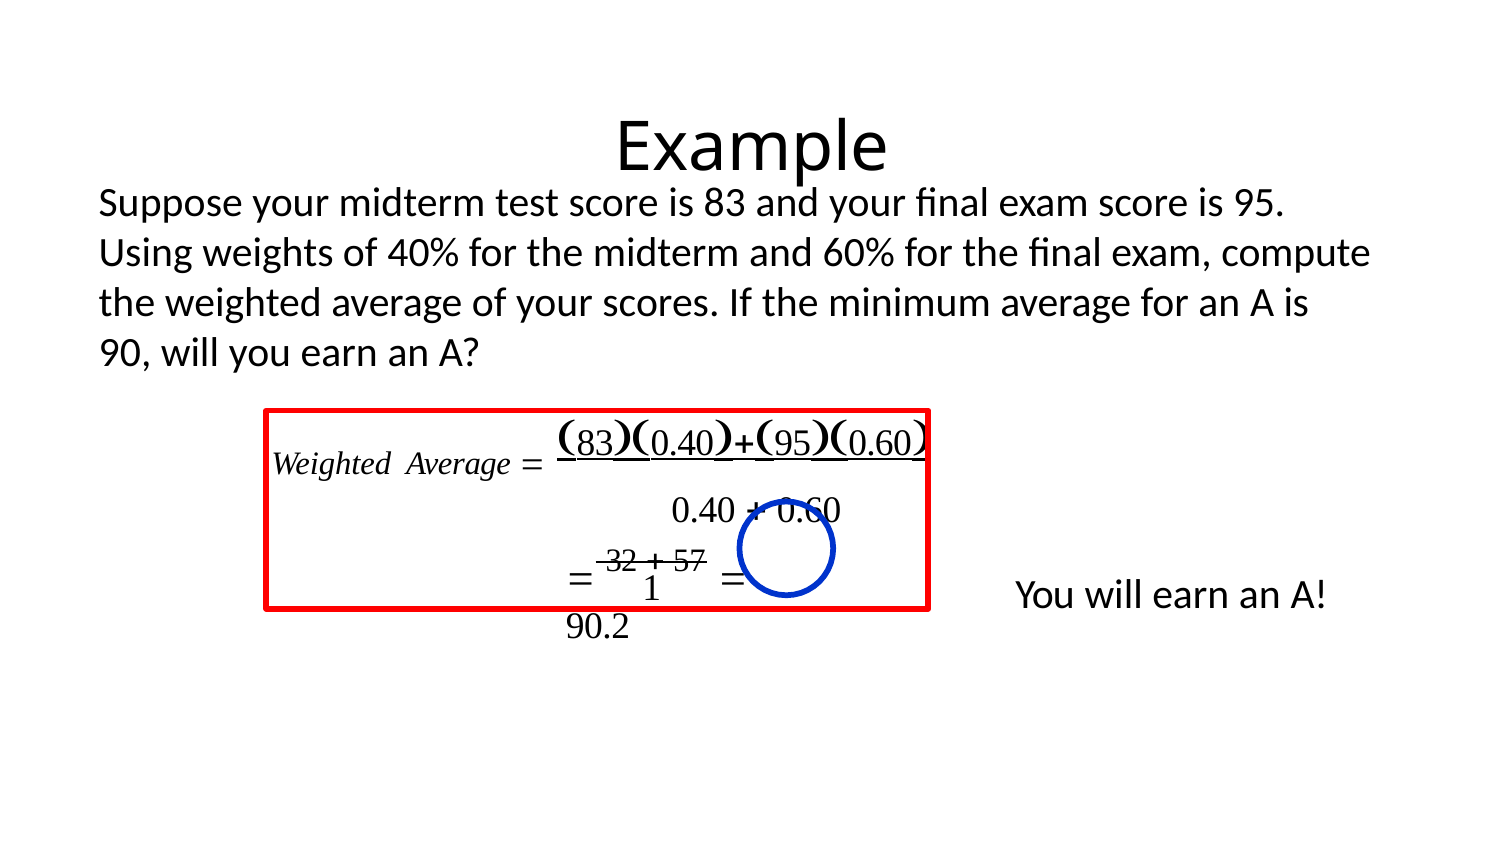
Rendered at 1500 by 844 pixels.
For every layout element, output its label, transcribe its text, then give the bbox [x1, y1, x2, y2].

text_box  32  57  90.2 [559, 612, 818, 647]
text_box Suppose your midterm test score is 83 and your final exam score is 95. Using weights of 40% for the midterm and 60% for the final exam, compute the weighted average of your scores. If the minimum average for an A is 90, will you earn an A? Weighted Average  830.40950.60 0.40  0.60 [92, 172, 1379, 531]
title Example [103, 39, 1397, 214]
text_box You will earn an A! [1013, 565, 1332, 618]
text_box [263, 407, 932, 612]
